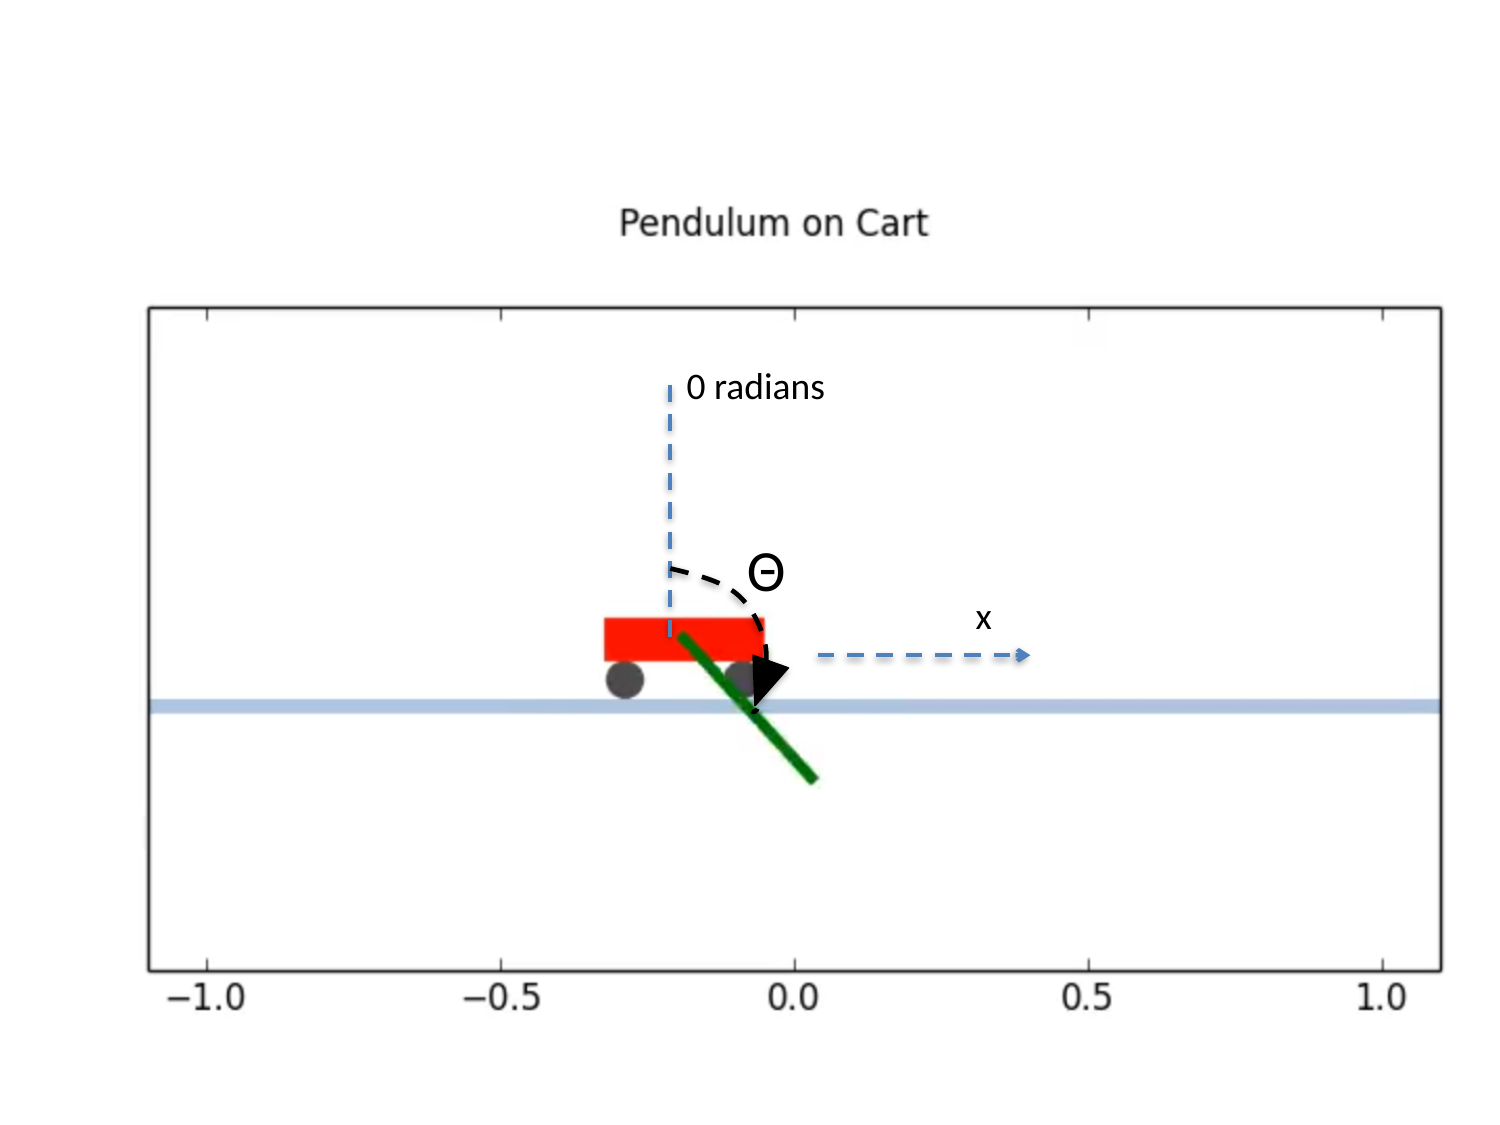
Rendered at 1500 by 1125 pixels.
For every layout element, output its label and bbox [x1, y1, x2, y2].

picture [131, 190, 1463, 1035]
